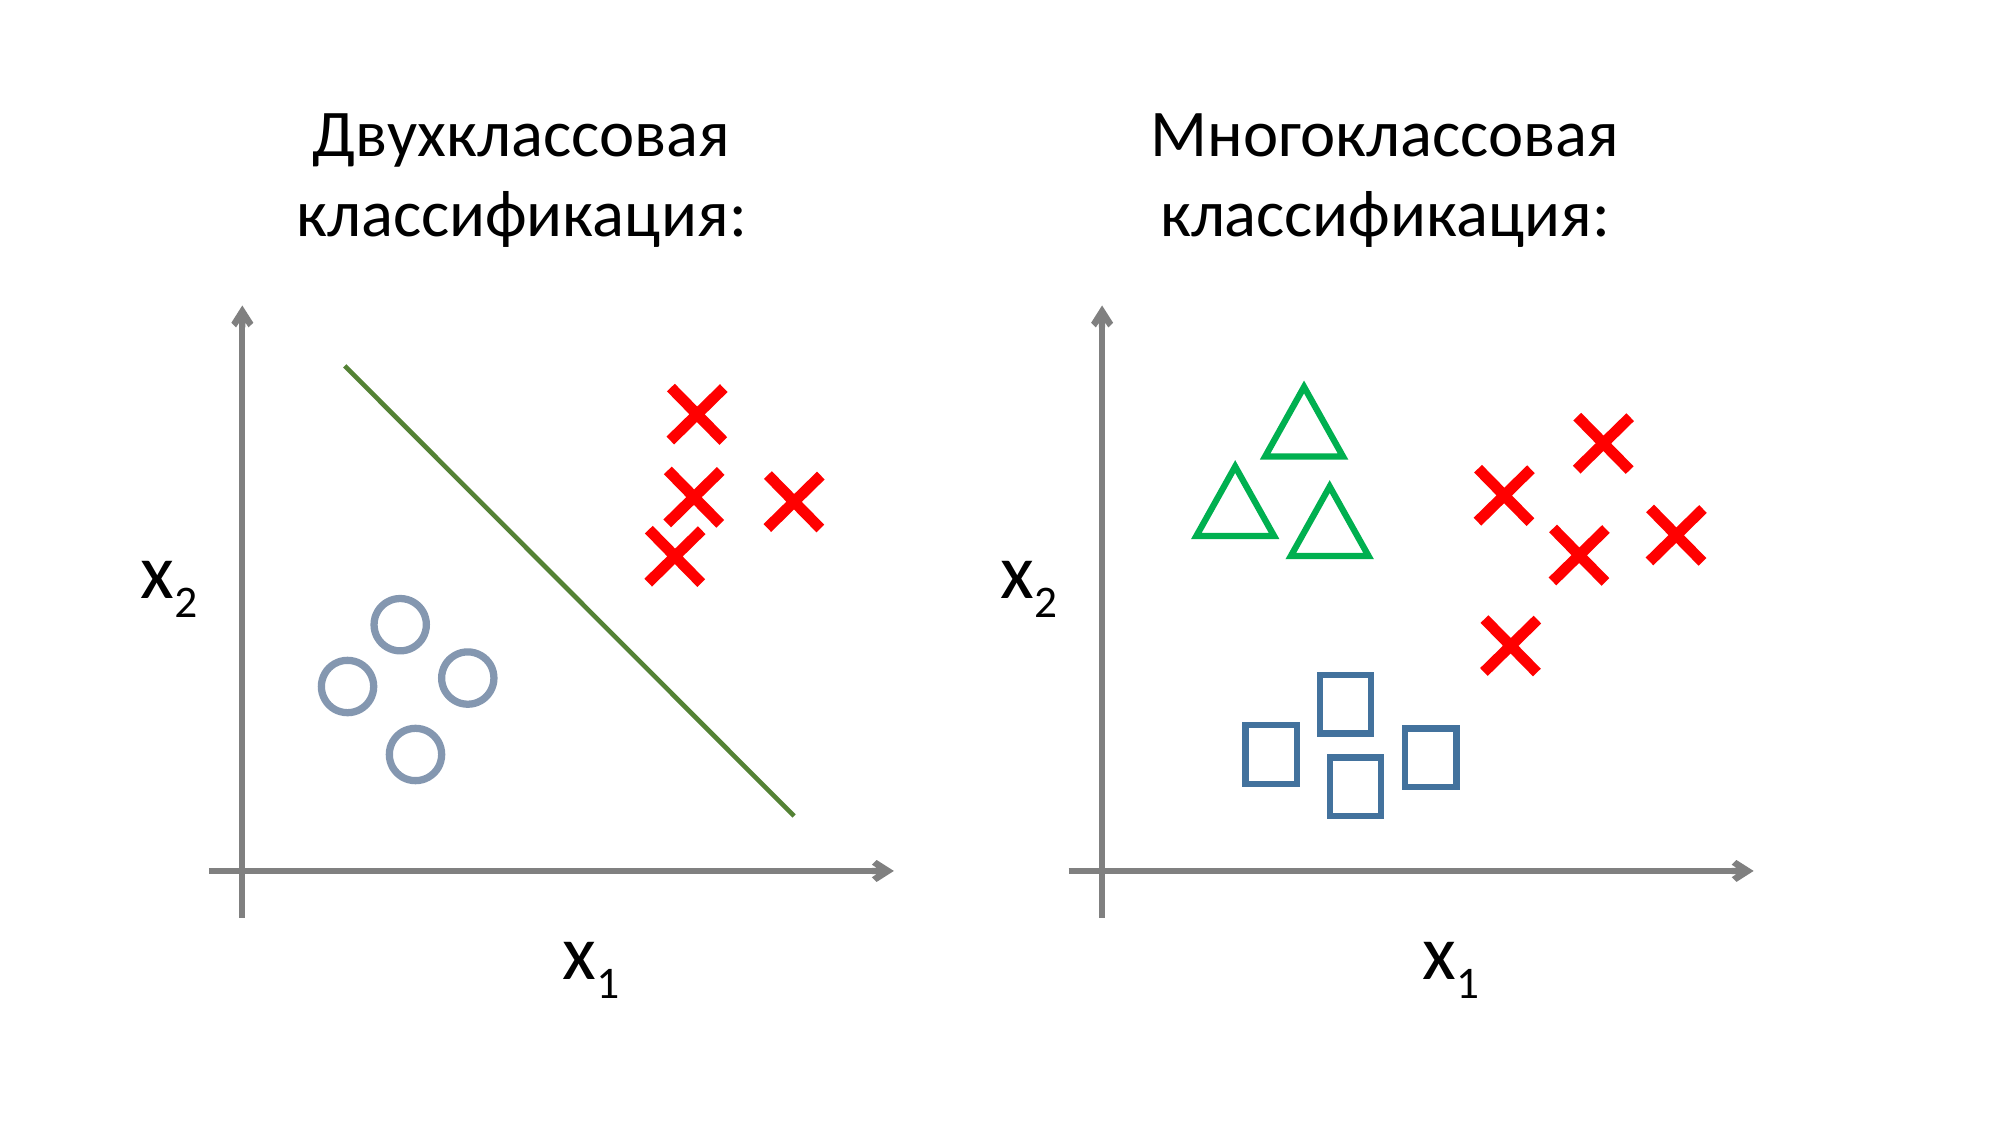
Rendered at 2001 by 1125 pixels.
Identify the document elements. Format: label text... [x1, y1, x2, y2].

text_box Многоклассовая классификация: [1029, 82, 1742, 258]
text_box [1245, 724, 1298, 785]
text_box Двухклассовая классификация: [165, 82, 878, 258]
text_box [344, 365, 795, 816]
text_box [1575, 415, 1632, 471]
text_box [1476, 467, 1532, 524]
text_box [1194, 464, 1276, 538]
text_box [1551, 527, 1607, 583]
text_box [123, 305, 894, 1004]
text_box [1483, 618, 1539, 674]
text_box x2 [985, 513, 1072, 635]
text_box [1289, 484, 1371, 558]
text_box [1319, 674, 1372, 734]
text_box [1329, 757, 1382, 817]
text_box [1263, 384, 1345, 458]
text_box [1648, 507, 1704, 563]
text_box x1 [1407, 894, 1494, 1016]
text_box [1404, 727, 1457, 788]
